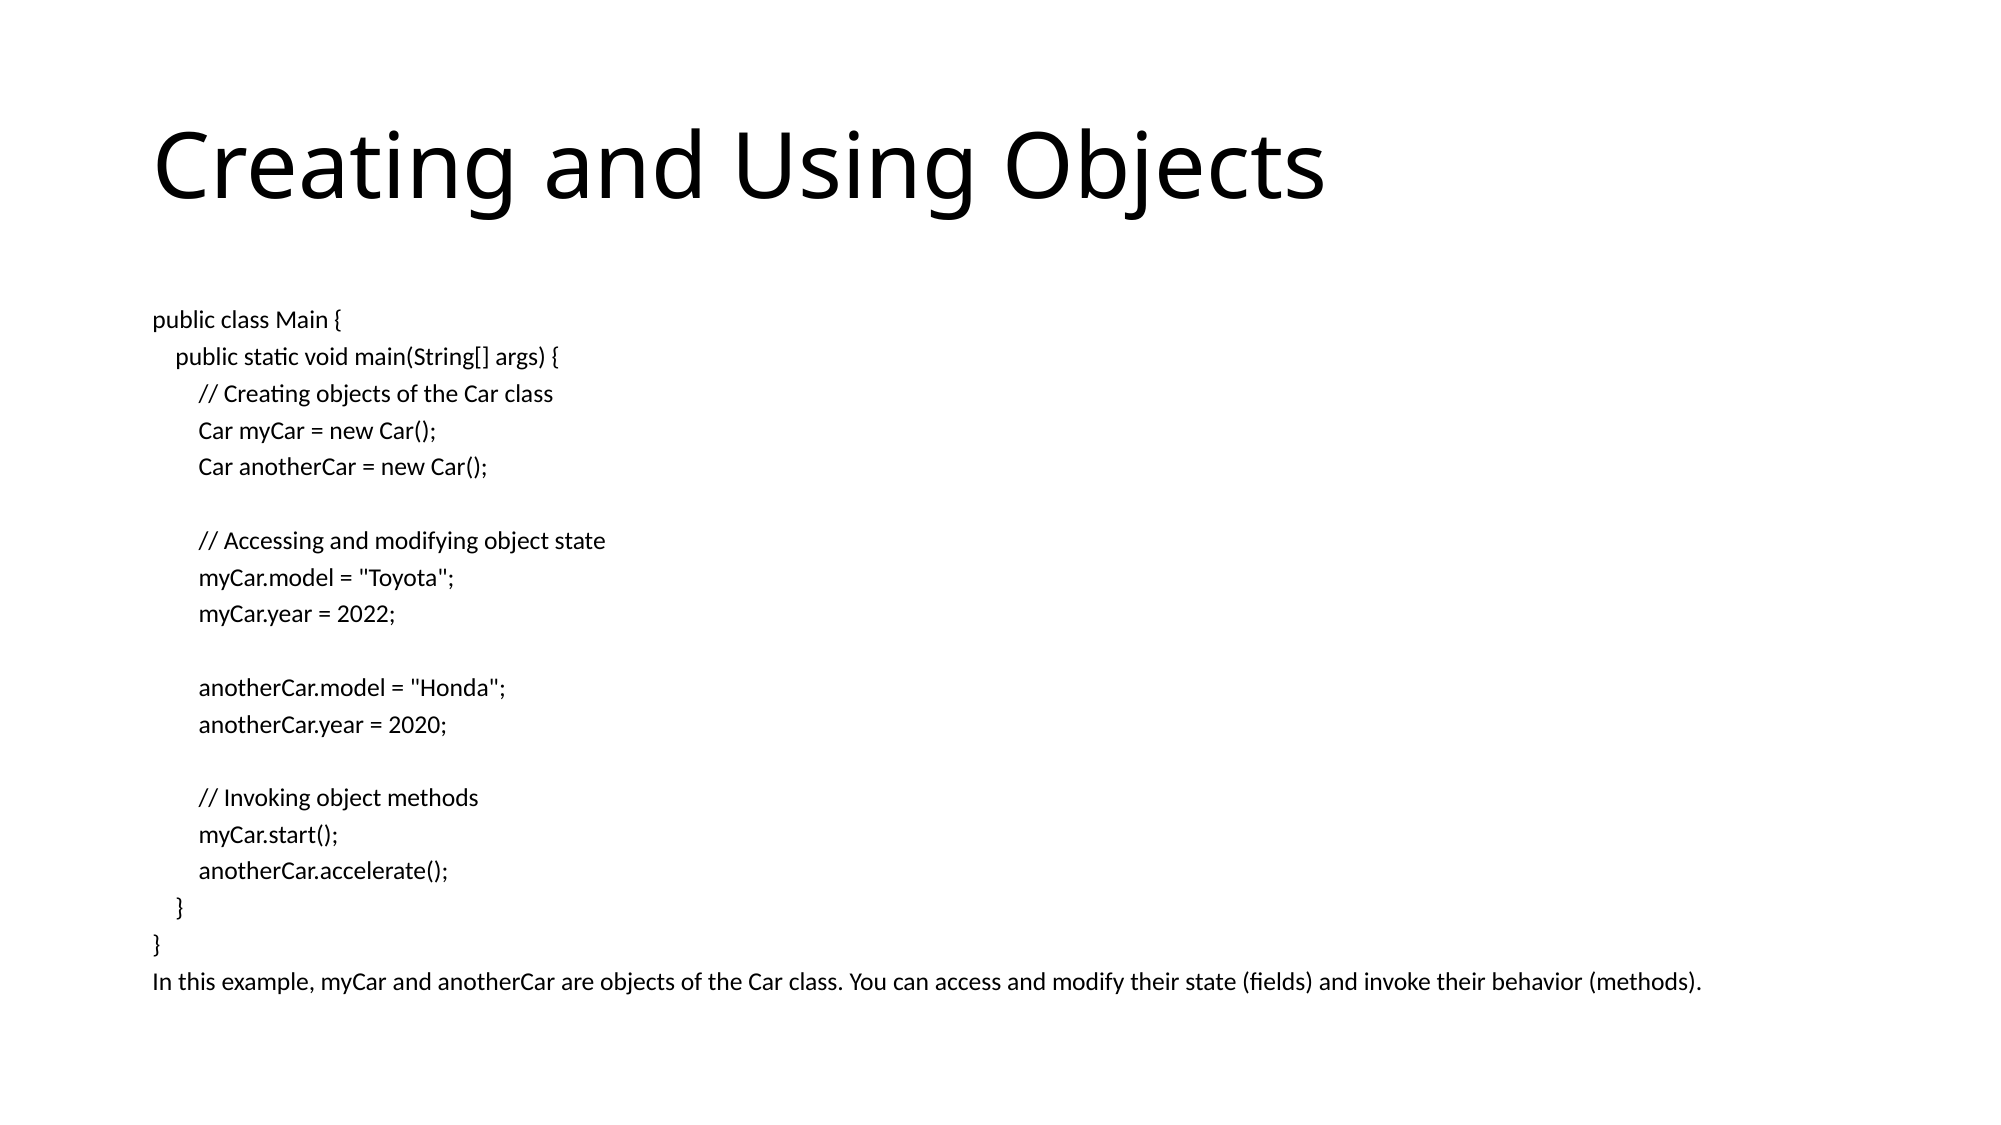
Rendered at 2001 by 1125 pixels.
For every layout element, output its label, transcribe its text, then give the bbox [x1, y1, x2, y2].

title Creating and Using Objects [137, 59, 1863, 278]
list public class Main { public static void main(String[] args) { // Creating objects of the Car class Car myCar = new Car(); Car anotherCar = new Car(); // Accessing and modifying object state myCar.model = "Toyota"; myCar.year = 2022; anotherCar.model = "Honda"; anotherCar.year = 2020; // Invoking object methods myCar.start(); anotherCar.accelerate(); } } In this example, myCar and anotherCar are objects of the Car class. You can access and modify their state (fields) and invoke their behavior (methods). [137, 299, 1863, 1014]
